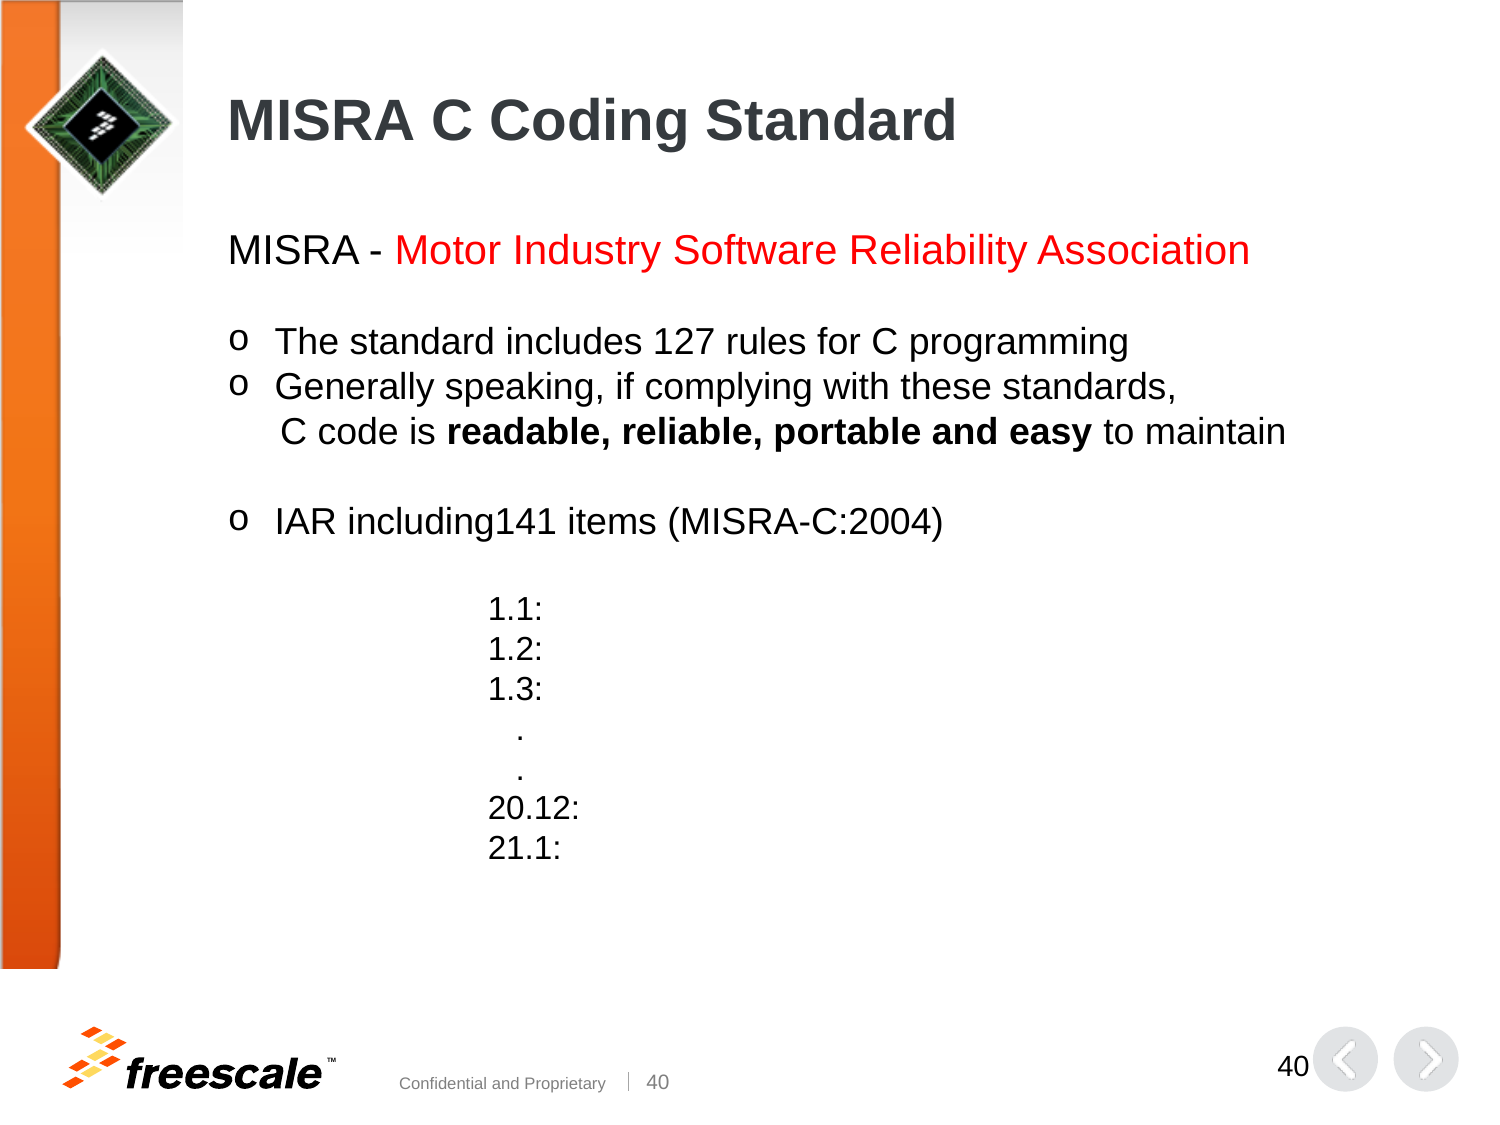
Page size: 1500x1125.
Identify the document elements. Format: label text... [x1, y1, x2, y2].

text_box 1.1: 1.2: 1.3: . . 20.12: 21.1: [454, 579, 659, 888]
text_box MISRA - Motor Industry Software Reliability Association The standard includes 127 rules for C programming Generally speaking, if complying with these standards, C code is readable, reliable, portable and easy to maintain IAR including141 items (MISRA-C:2004) [213, 215, 1382, 981]
picture [1400, 1032, 1459, 1088]
slide_number 39 [1262, 1039, 1413, 1090]
picture [0, 0, 183, 969]
picture [1316, 1032, 1376, 1039]
text_box MISRA C Coding Standard [213, 75, 1311, 185]
